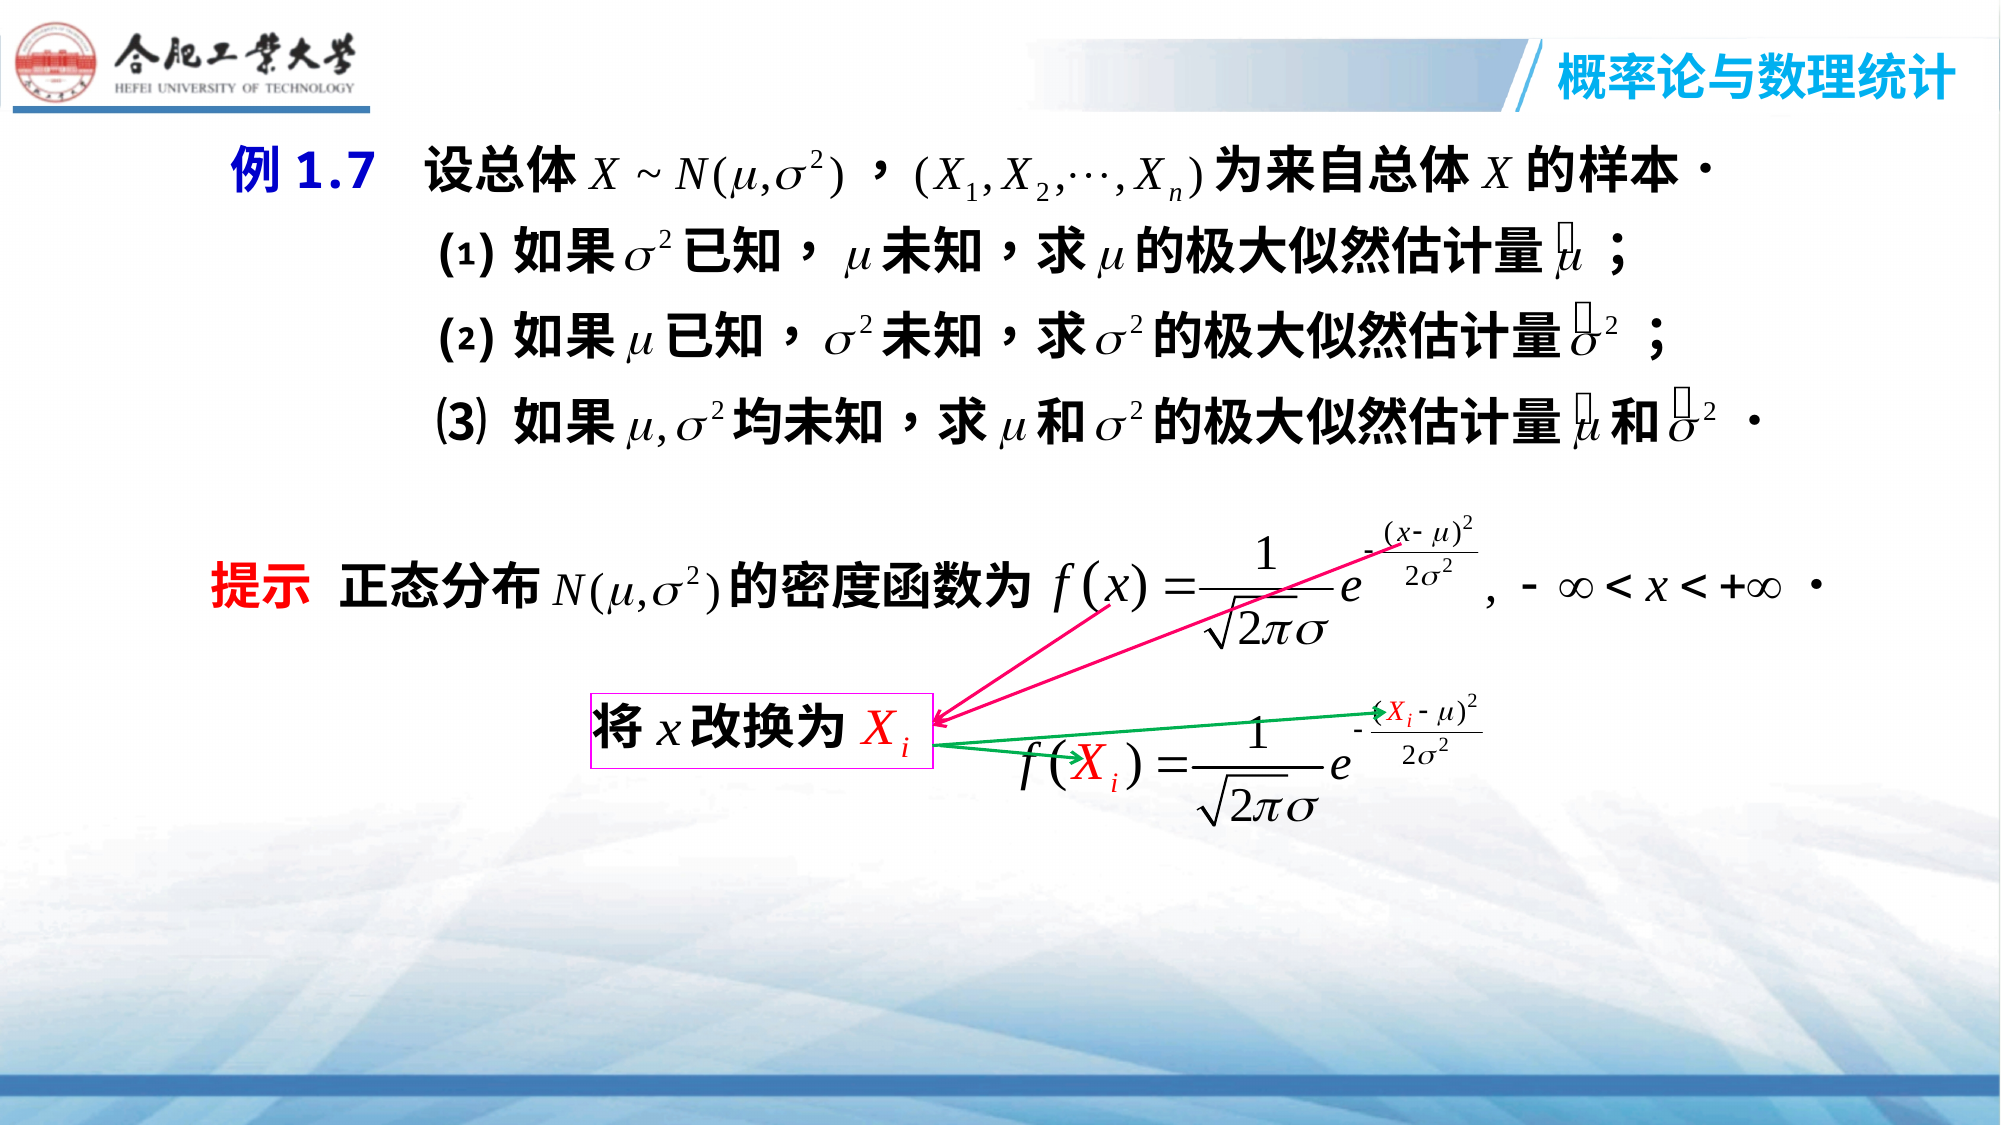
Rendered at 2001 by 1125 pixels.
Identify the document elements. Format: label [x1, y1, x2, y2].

text_box [230, 137, 1938, 492]
text_box [932, 543, 1402, 681]
text_box [210, 502, 1971, 707]
text_box [591, 694, 933, 768]
text_box [932, 712, 1387, 746]
text_box [1002, 681, 1675, 885]
text_box [939, 745, 1084, 759]
text_box [932, 604, 1111, 712]
picture [0, 0, 2001, 1125]
